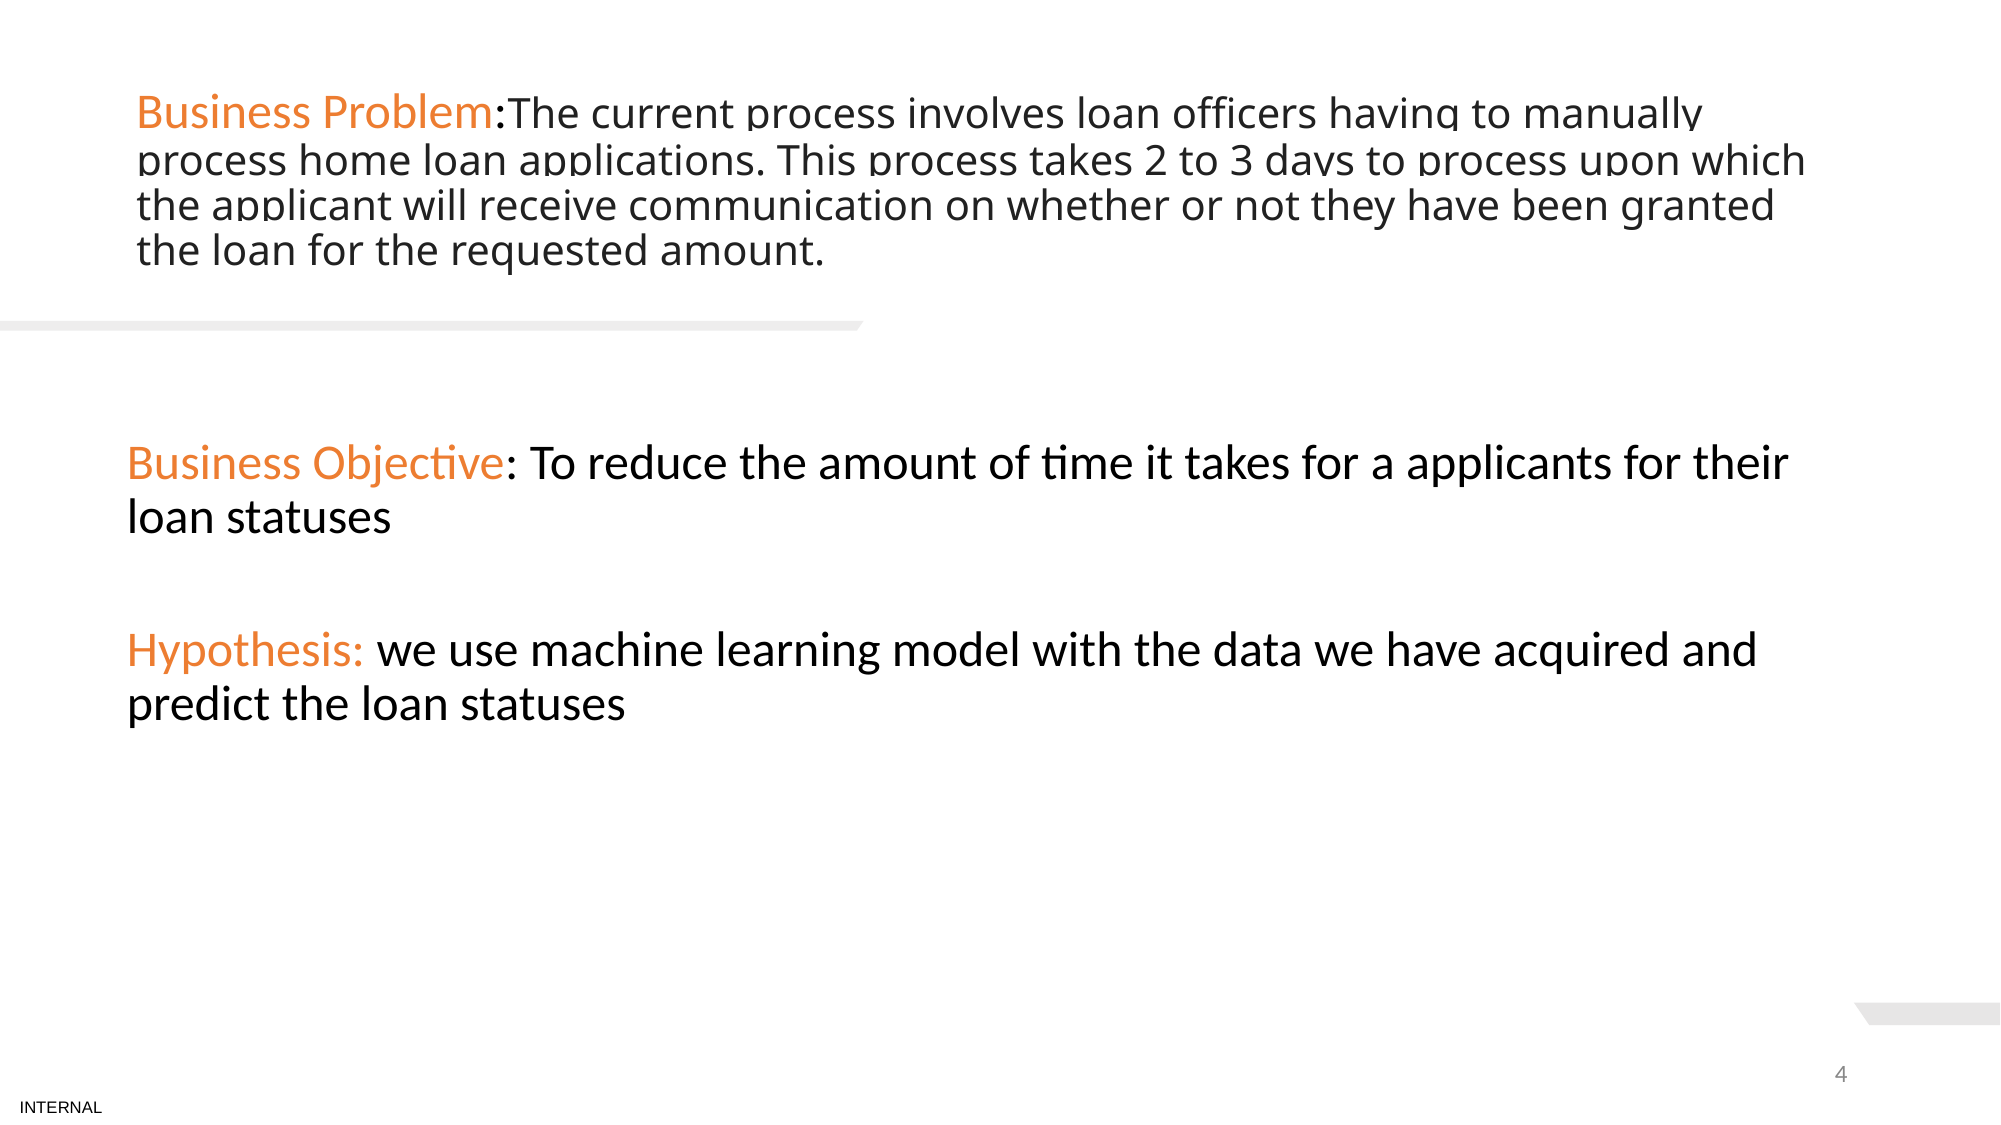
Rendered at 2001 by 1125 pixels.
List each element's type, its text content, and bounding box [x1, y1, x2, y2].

slide_number ‹#› [1412, 1042, 1863, 1103]
list Business Problem:The current process involves loan officers having to manually process home loan applications. This process takes 2 to 3 days to process upon which the applicant will receive communication on whether or not they have been granted the loan for the requested amount. Business Objective: To reduce the amount of time it takes for a applicants for their loan statuses Hypothesis: we use machine learning model with the data we have acquired and predict the loan statuses [126, 78, 1863, 929]
